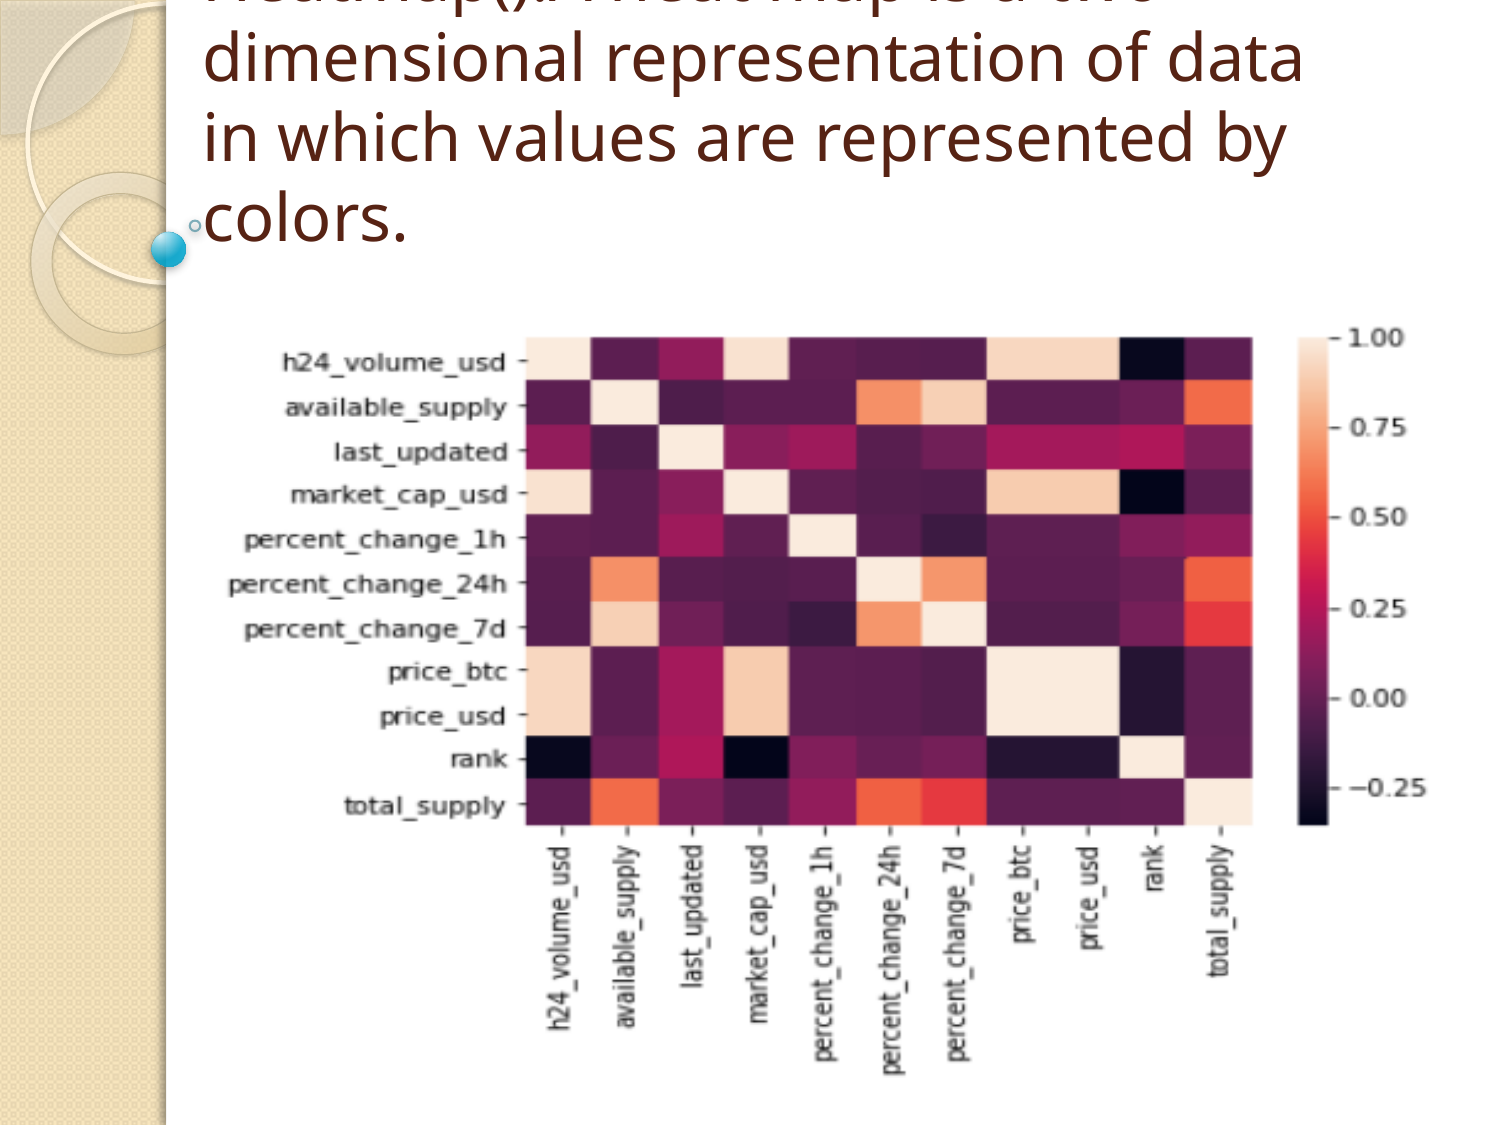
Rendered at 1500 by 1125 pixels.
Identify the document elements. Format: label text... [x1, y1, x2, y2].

picture [187, 299, 1453, 1088]
title Heatmap():A heat map is a two-dimensional representation of data in which values are represented by colors. [187, 24, 1388, 263]
